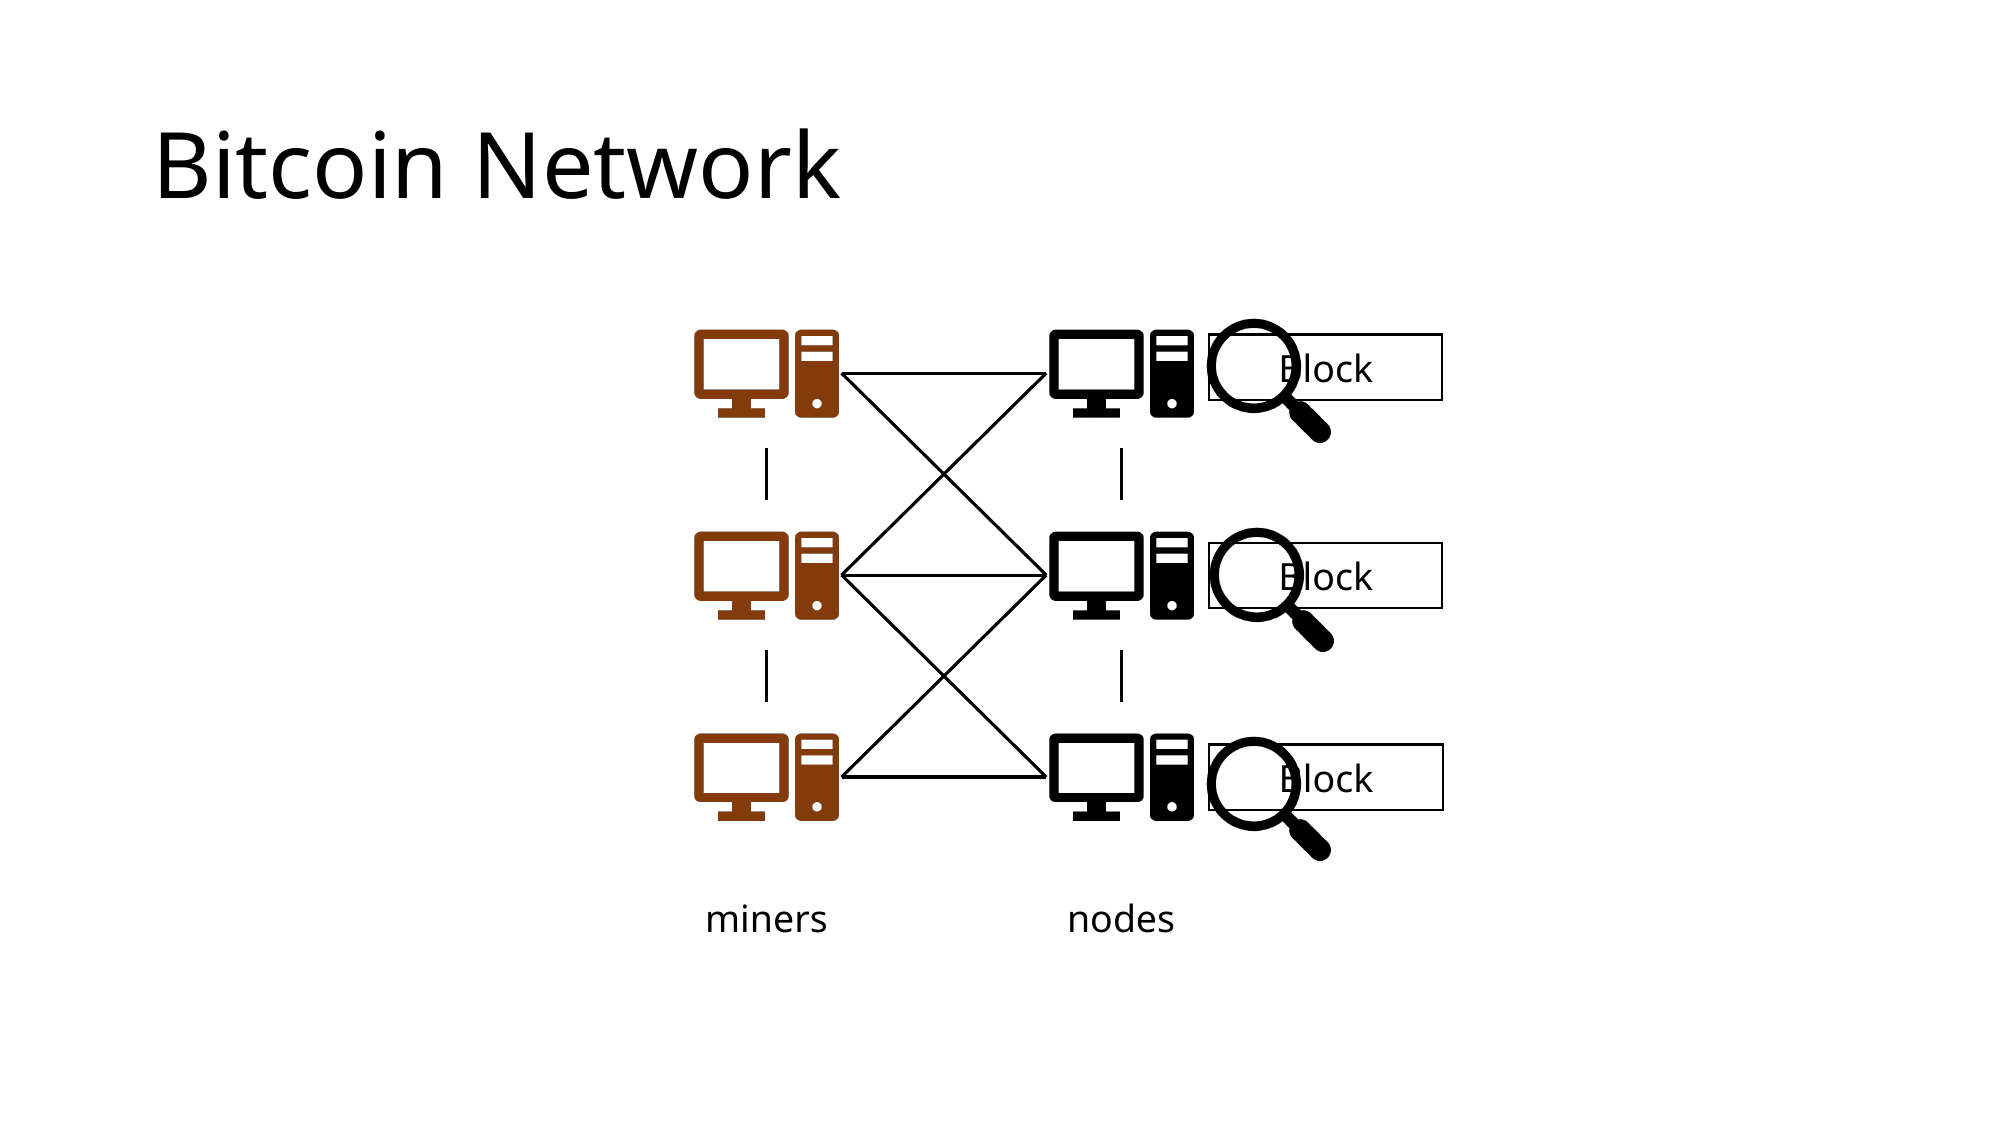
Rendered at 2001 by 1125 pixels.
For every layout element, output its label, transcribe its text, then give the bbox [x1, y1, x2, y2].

picture [1047, 500, 1347, 665]
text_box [841, 373, 1047, 576]
text_box nodes [1052, 888, 1191, 948]
picture [1046, 702, 1344, 874]
text_box Block [1344, 333, 1443, 401]
picture [691, 500, 841, 651]
picture [691, 702, 842, 853]
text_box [841, 576, 1047, 778]
title Bitcoin Network [137, 59, 1863, 278]
picture [1046, 298, 1344, 456]
text_box miners [690, 888, 843, 948]
text_box Block [1347, 542, 1443, 609]
text_box Block [1344, 743, 1444, 811]
picture [691, 298, 842, 449]
